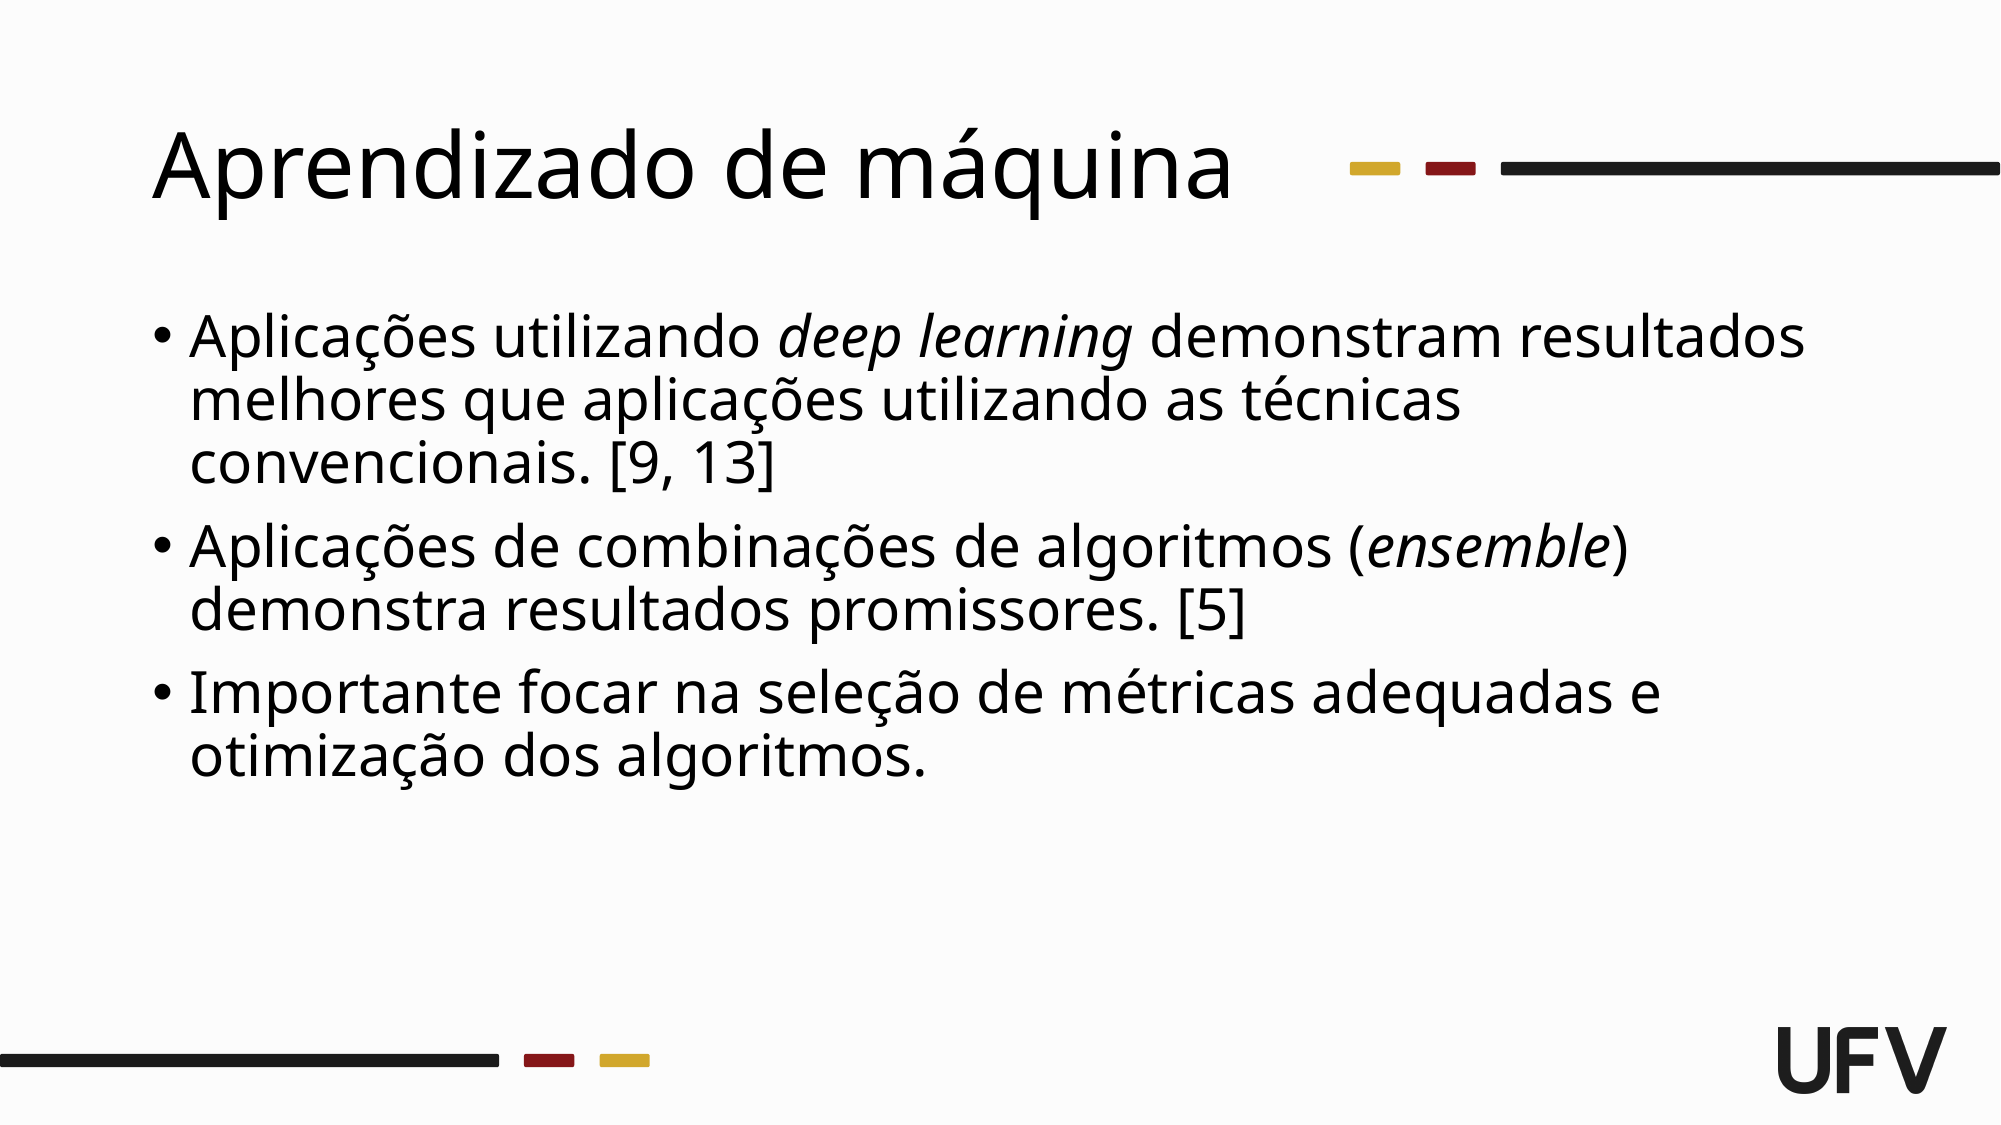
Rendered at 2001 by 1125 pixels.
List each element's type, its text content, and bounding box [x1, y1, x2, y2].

list Aplicações utilizando deep learning demonstram resultados melhores que aplicações utilizando as técnicas convencionais. [9, 13] Aplicações de combinações de algoritmos (ensemble) demonstra resultados promissores. [5] Importante focar na seleção de métricas adequadas e otimização dos algoritmos. [137, 299, 1863, 1014]
picture [1778, 1027, 1947, 1094]
title Aprendizado de máquina [137, 59, 1350, 278]
